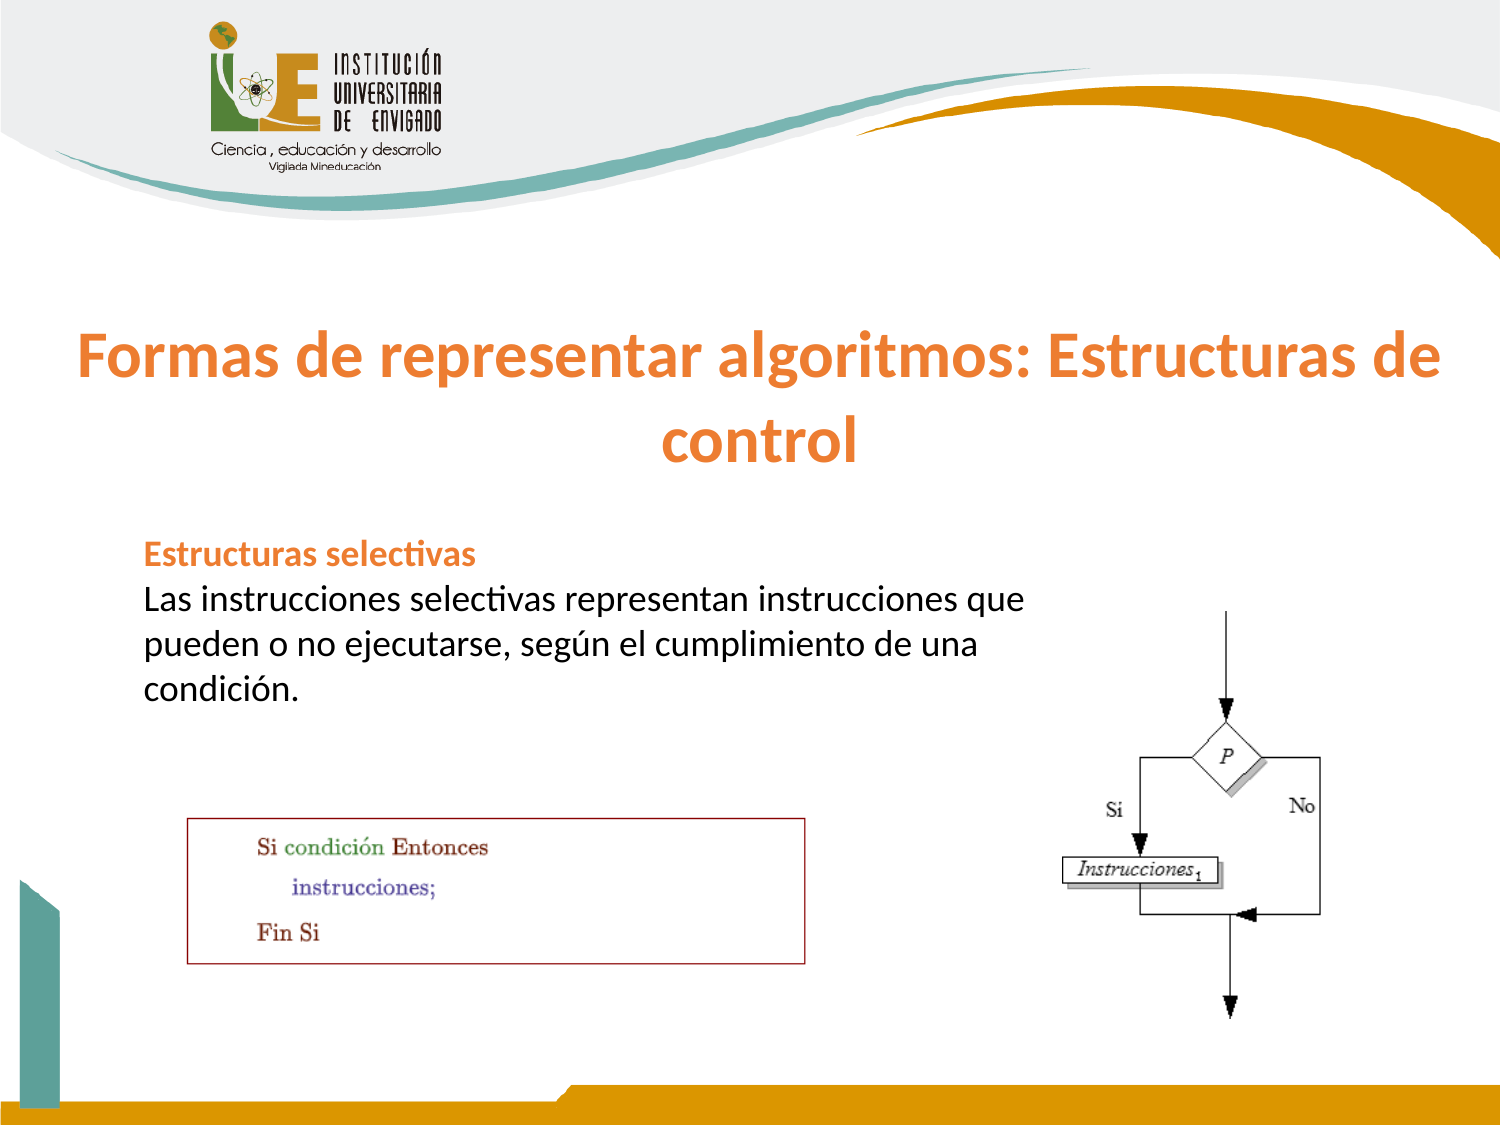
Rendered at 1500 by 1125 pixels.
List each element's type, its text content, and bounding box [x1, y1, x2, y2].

picture [0, 0, 1500, 266]
text_box Formas de representar algoritmos: Estructuras de control [20, 297, 1500, 484]
text_box Estructuras selectivas Las instrucciones selectivas representan instrucciones que pueden o no ejecutarse, según el cumplimiento de una condición. [128, 521, 1129, 717]
picture [0, 611, 1500, 1125]
